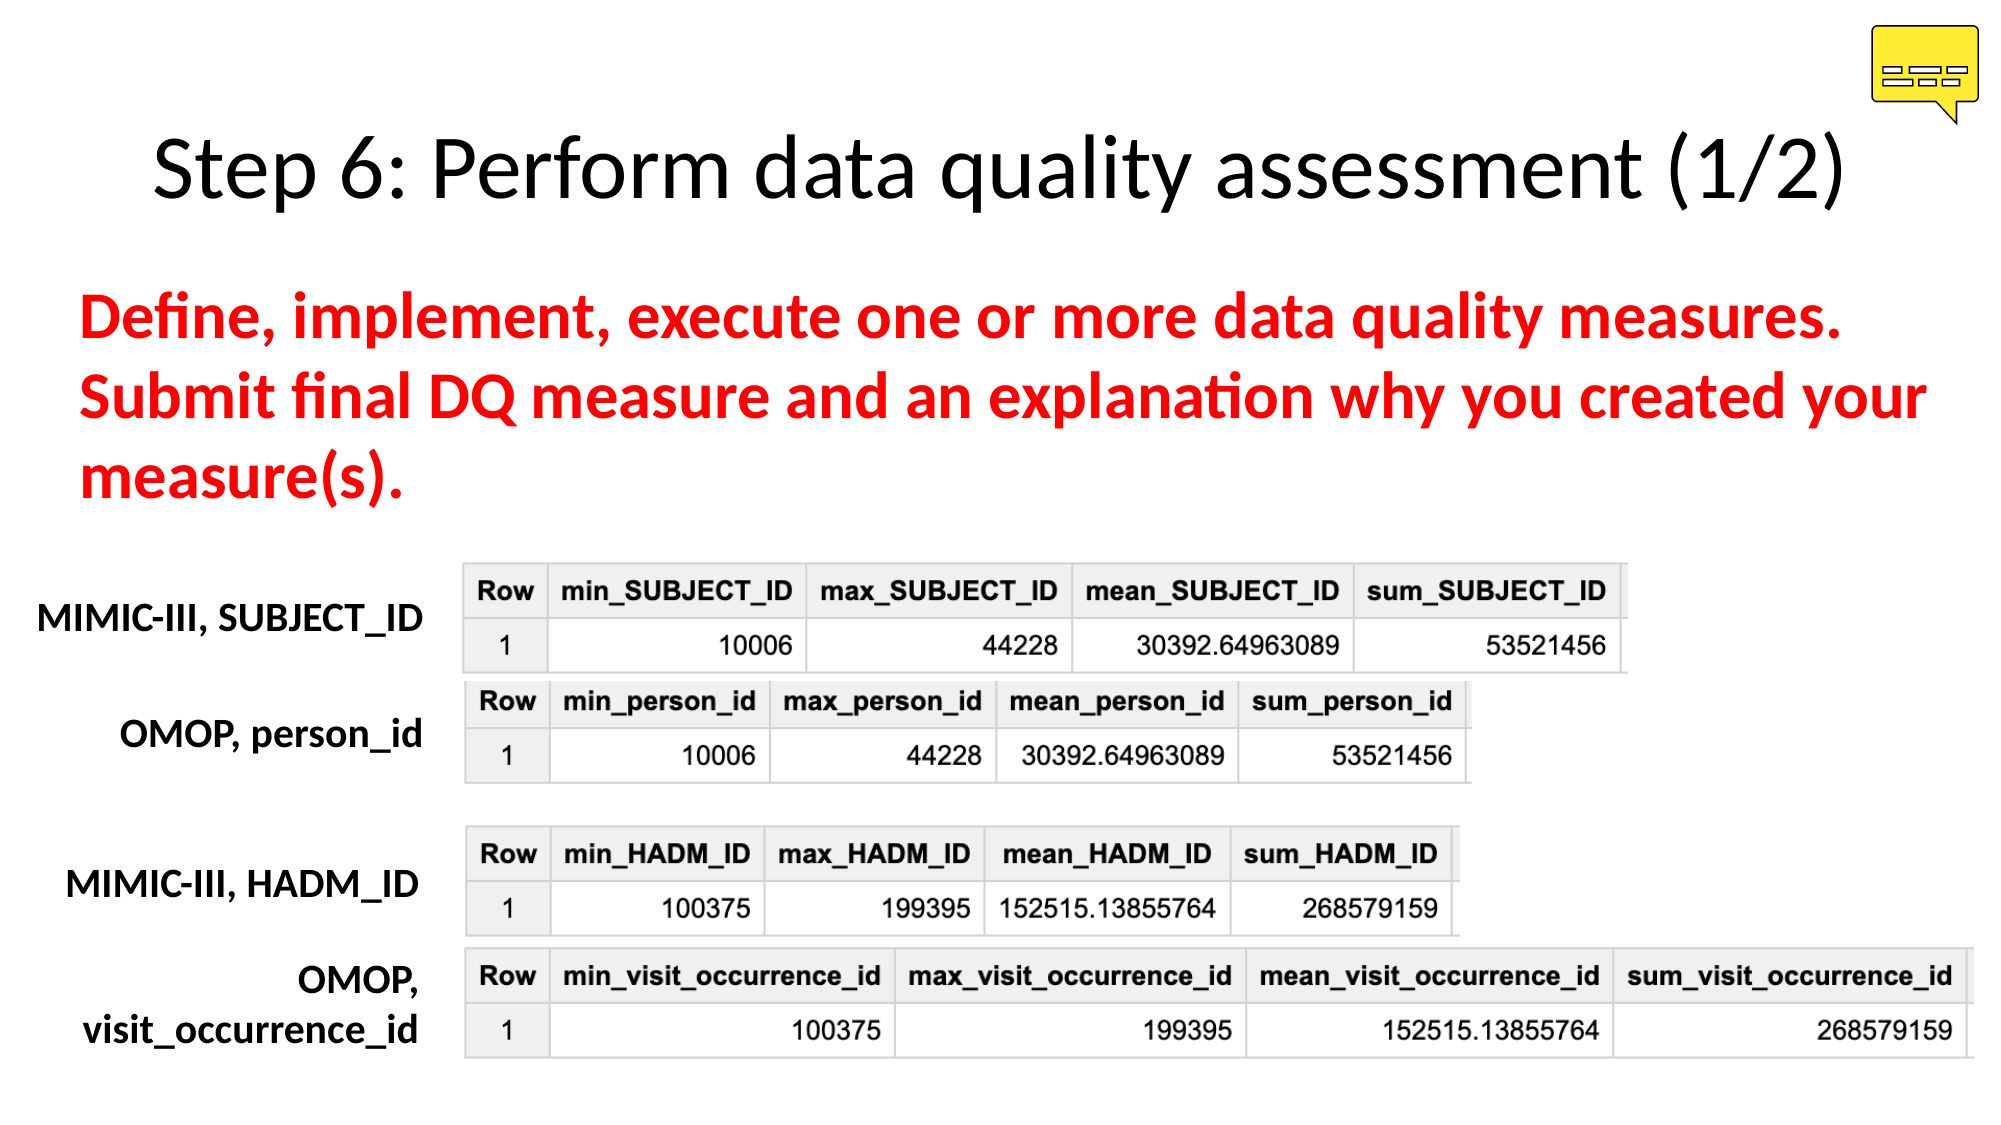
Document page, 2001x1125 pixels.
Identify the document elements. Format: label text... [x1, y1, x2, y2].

title Step 6: Perform data quality assessment (1/2) [137, 59, 1974, 264]
text_box Define, implement, execute one or more data quality measures. Submit final DQ measure and an explanation why you created your measure(s). [64, 264, 2000, 522]
text_box OMOP, visit_occurrence_id [64, 944, 435, 1061]
text_box MIMIC-III, SUBJECT_ID [15, 582, 439, 648]
text_box MIMIC-III, HADM_ID [44, 848, 435, 914]
picture [456, 555, 1628, 787]
picture [456, 818, 1974, 1066]
picture [1849, 0, 2000, 151]
text_box OMOP, person_id [102, 698, 439, 764]
